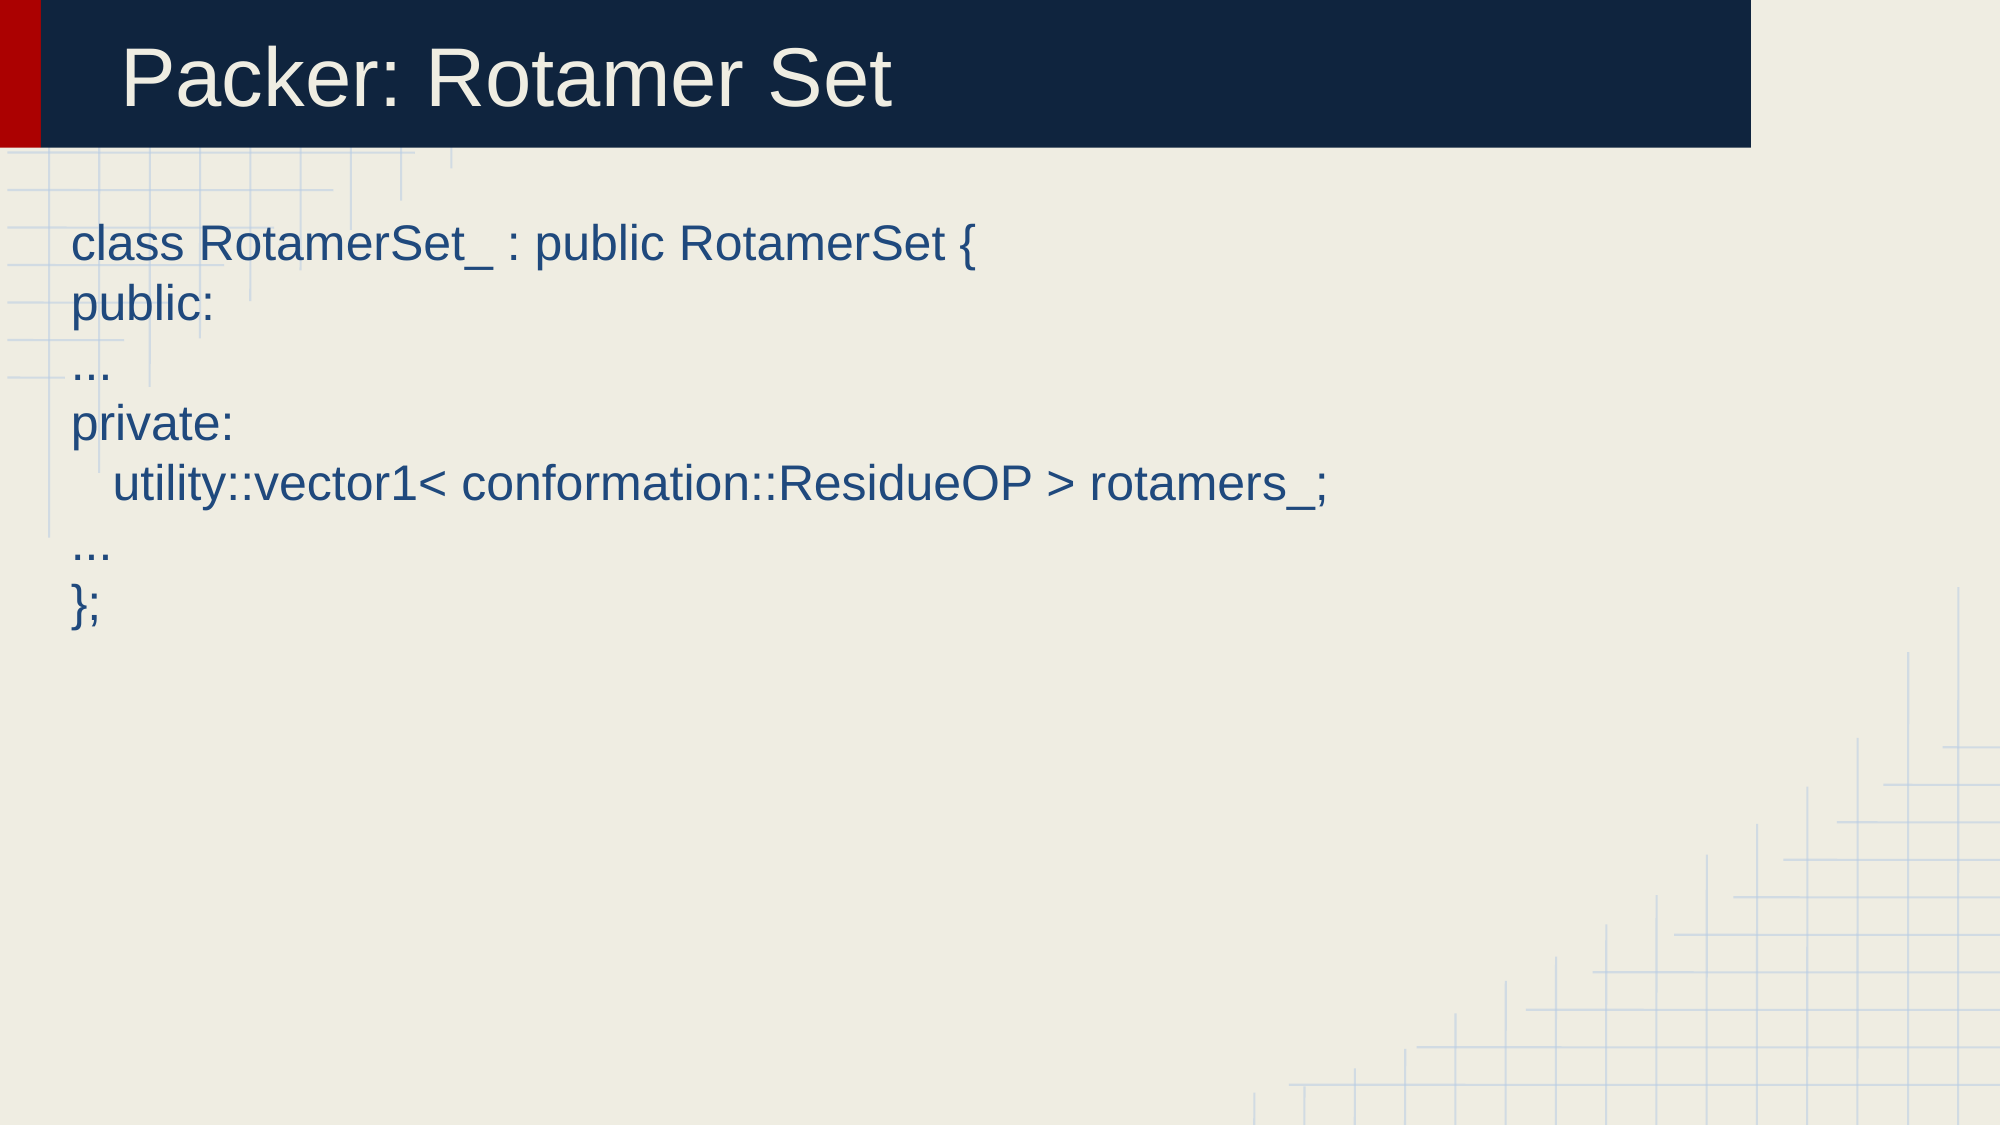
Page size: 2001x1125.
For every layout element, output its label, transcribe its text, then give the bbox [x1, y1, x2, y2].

title Packer: Rotamer Set [99, 22, 1700, 143]
list class RotamerSet_ : public RotamerSet { public: ... private: utility::vector1< conformation::ResidueOP > rotamers_; ... }; [50, 189, 1851, 1072]
